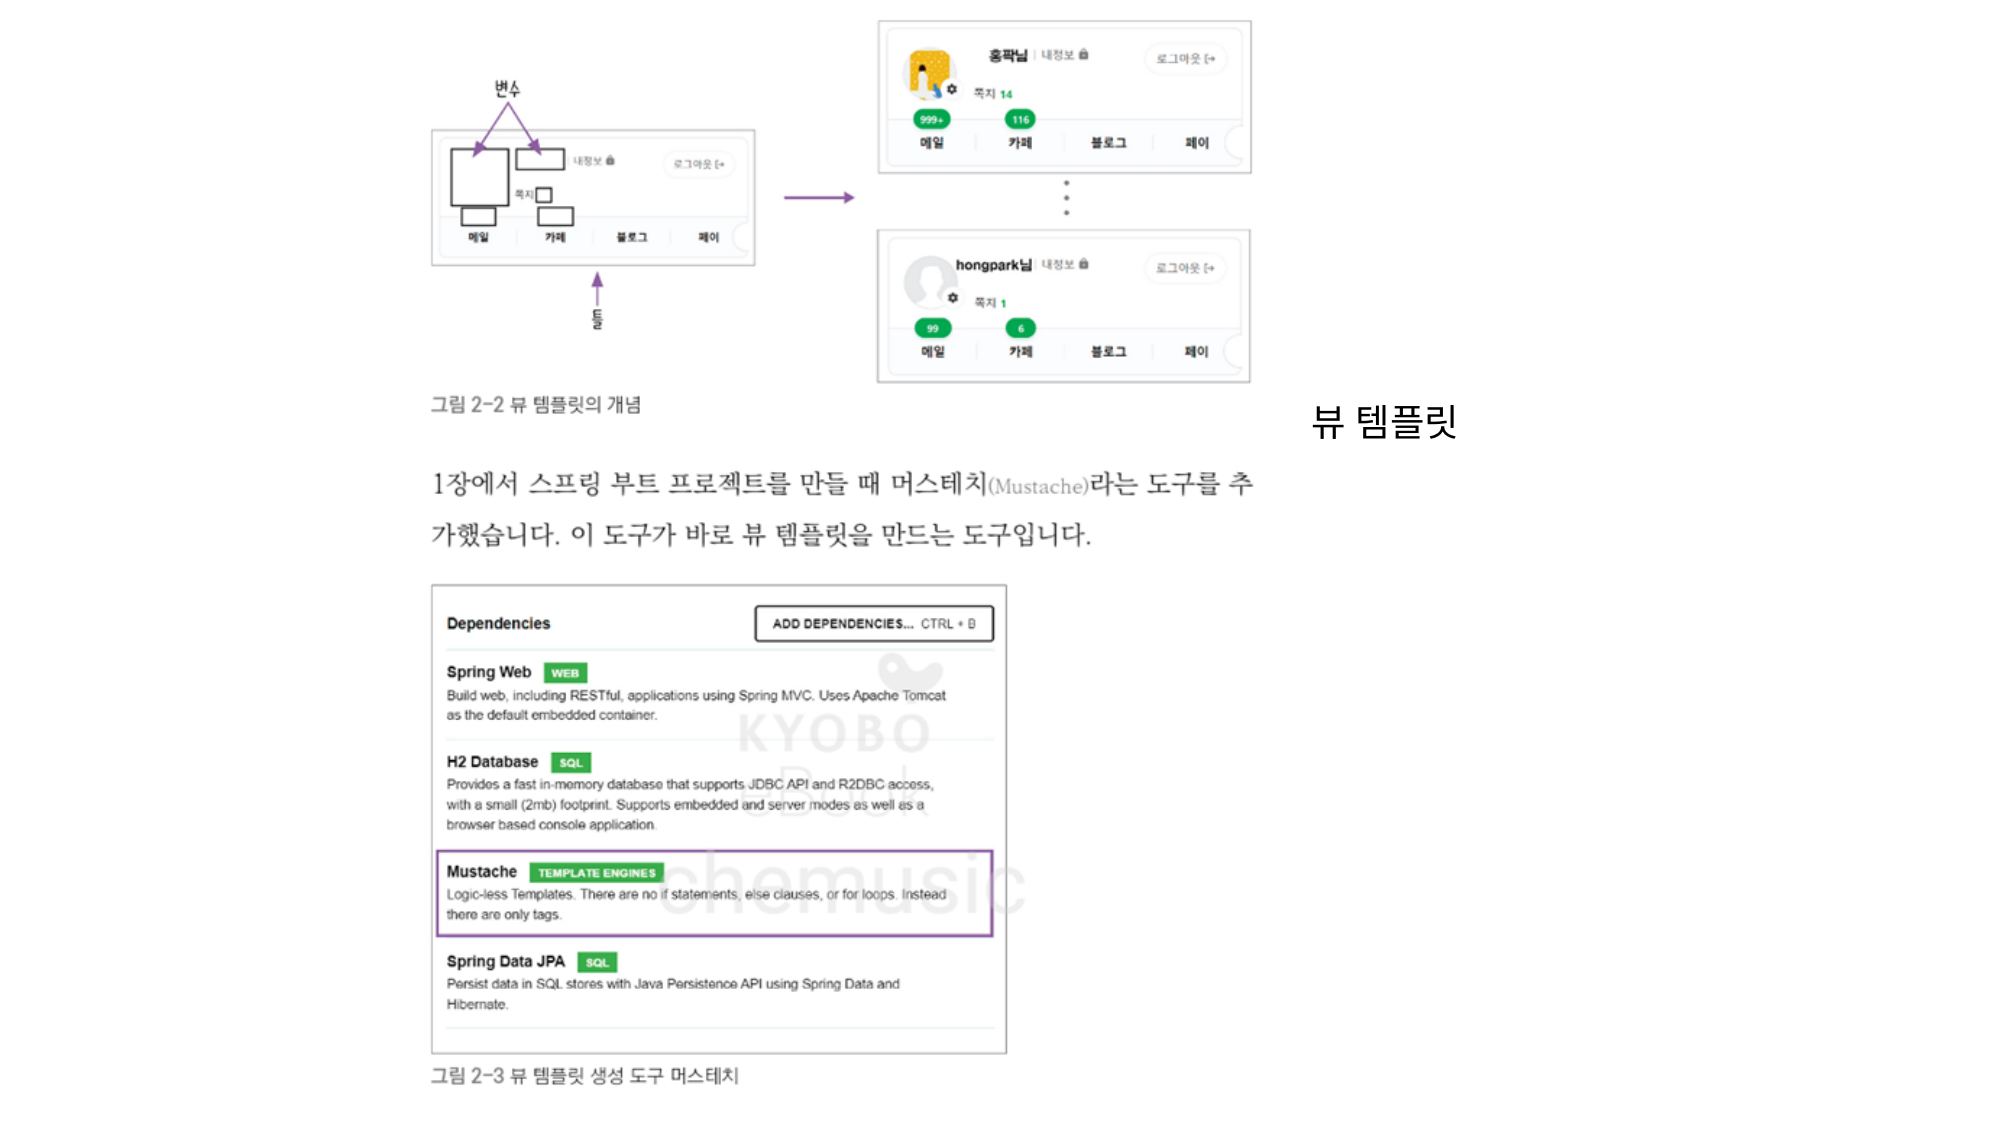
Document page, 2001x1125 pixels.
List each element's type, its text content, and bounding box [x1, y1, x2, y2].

picture [349, 0, 1333, 1112]
text_box 뷰 템플릿 [1333, 391, 1976, 452]
